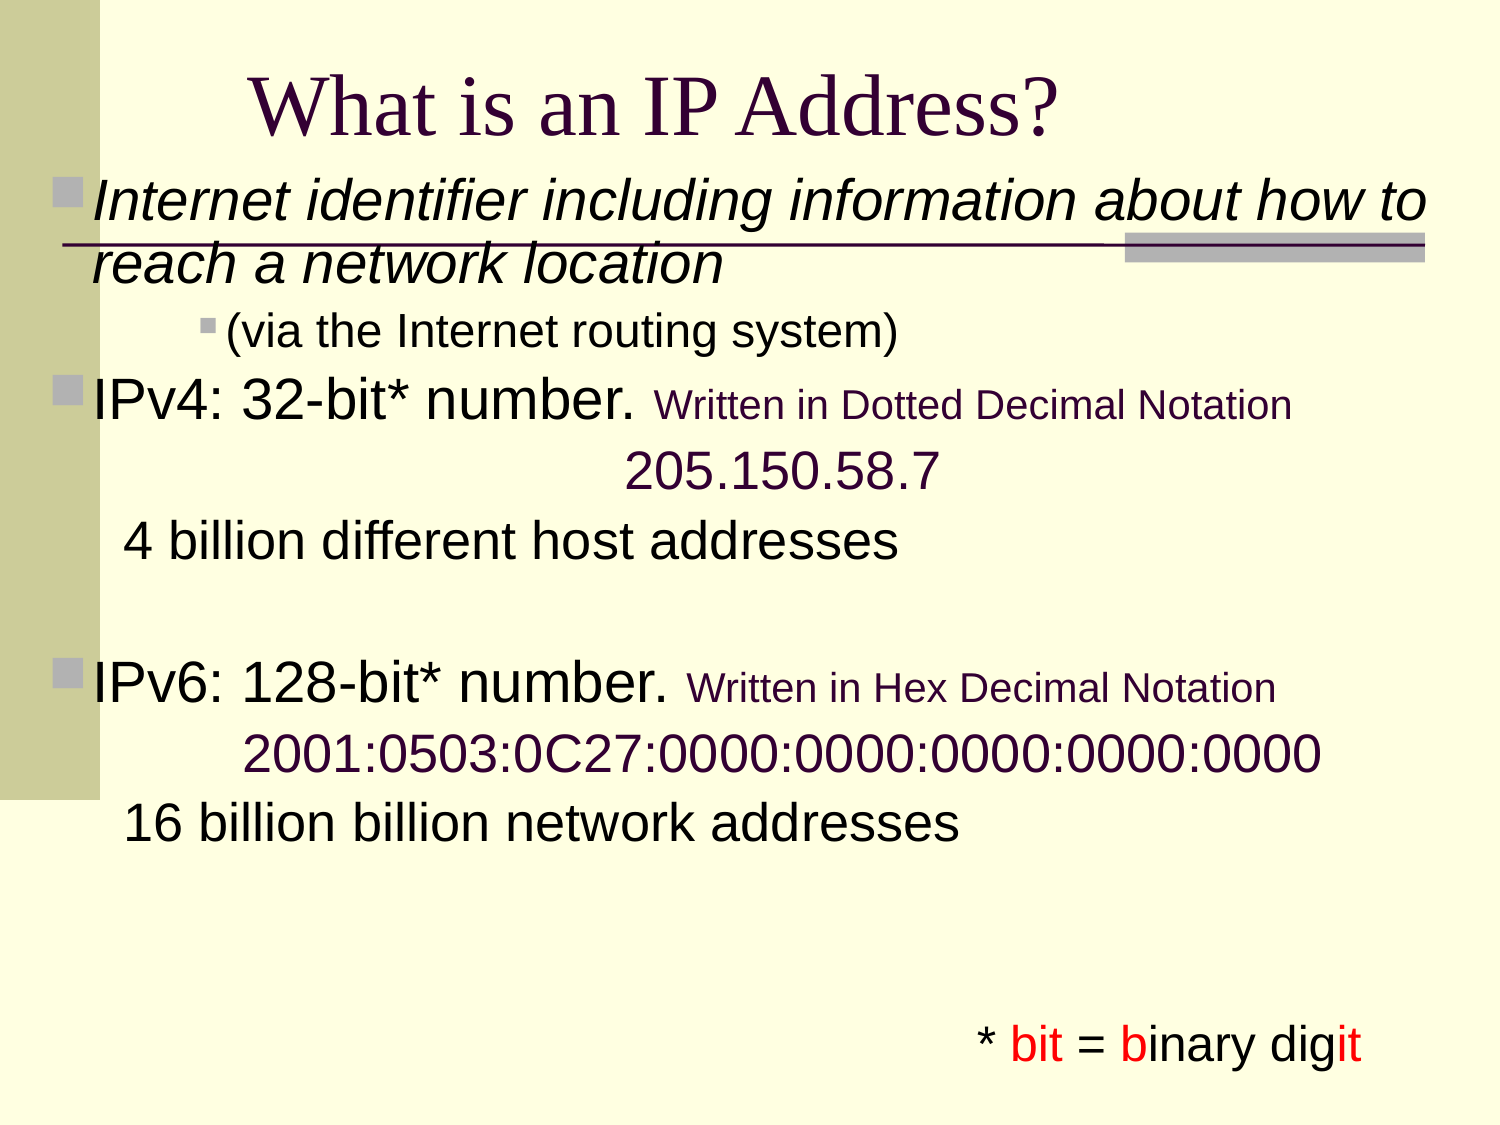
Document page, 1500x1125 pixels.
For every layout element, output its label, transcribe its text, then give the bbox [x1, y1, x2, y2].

text_box * bit = binary digit [962, 1004, 1377, 1079]
list Internet identifier including information about how to reach a network location (via the Internet routing system) IPv4: 32-bit* number. Written in Dotted Decimal Notation 205.150.58.7 4 billion different host addresses IPv6: 128-bit* number. Written in Hex Decimal Notation 2001:0503:0C27:0000:0000:0000:0000:0000 16 billion billion network addresses [33, 162, 1459, 1026]
title What is an IP Address? [231, 0, 1269, 162]
